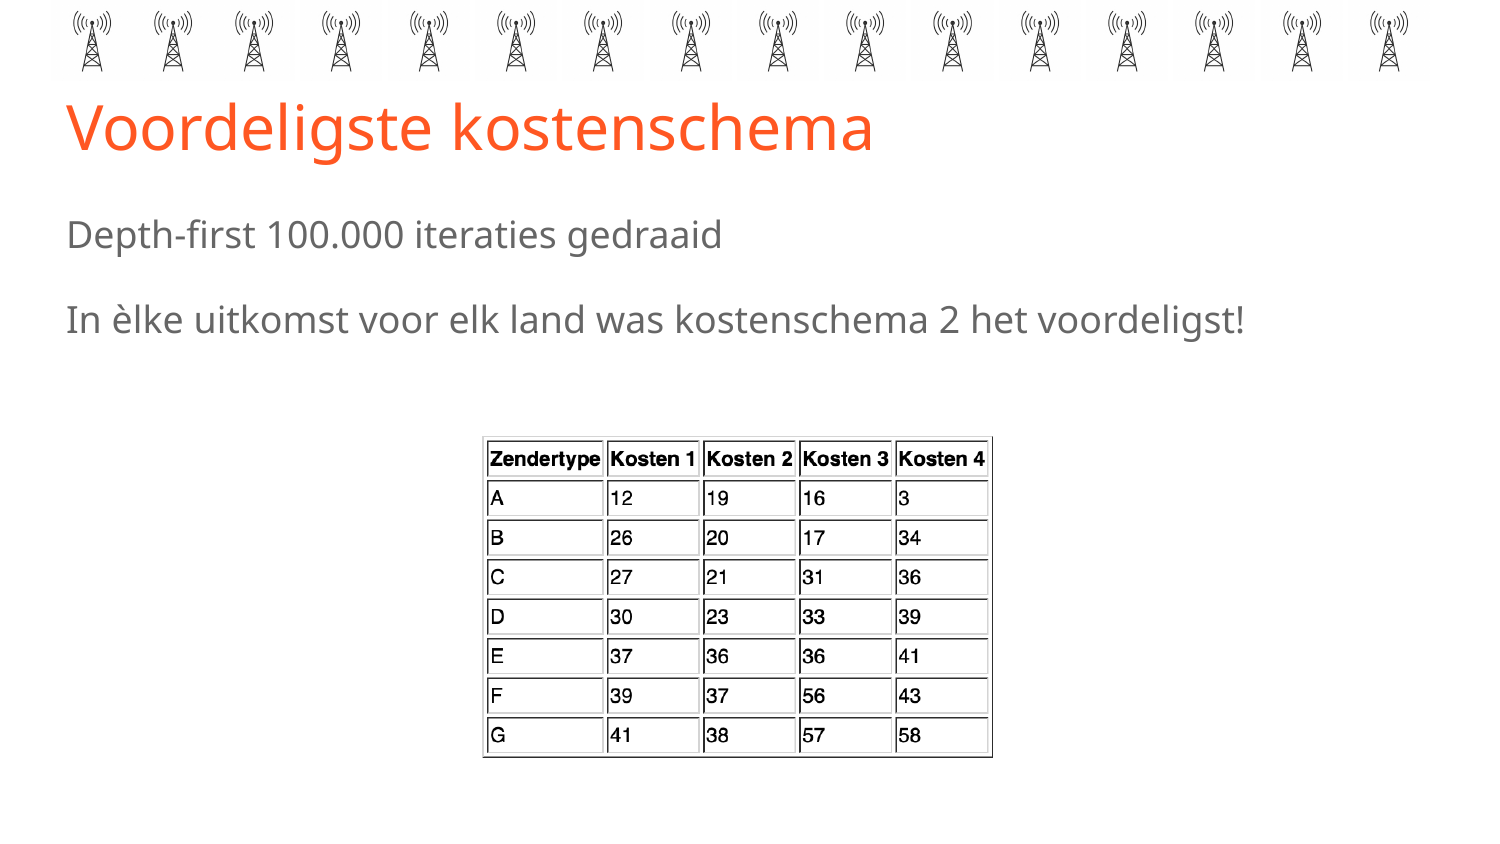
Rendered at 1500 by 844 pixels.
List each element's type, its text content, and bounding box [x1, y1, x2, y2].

picture [300, 0, 383, 81]
picture [736, 0, 819, 81]
picture [562, 0, 644, 81]
picture [998, 0, 1081, 81]
picture [1173, 0, 1256, 81]
picture [649, 0, 732, 81]
list Depth-first 100.000 iteraties gedraaid In èlke uitkomst voor elk land was kostenschema 2 het voordeligst! [51, 189, 1449, 750]
title Voordeligste kostenschema [51, 72, 1449, 167]
picture [50, 0, 295, 81]
picture [470, 425, 1000, 768]
picture [1260, 0, 1343, 81]
picture [1086, 0, 1168, 81]
picture [387, 0, 470, 81]
picture [824, 0, 906, 81]
picture [1348, 0, 1430, 81]
picture [911, 0, 994, 81]
picture [475, 0, 557, 81]
